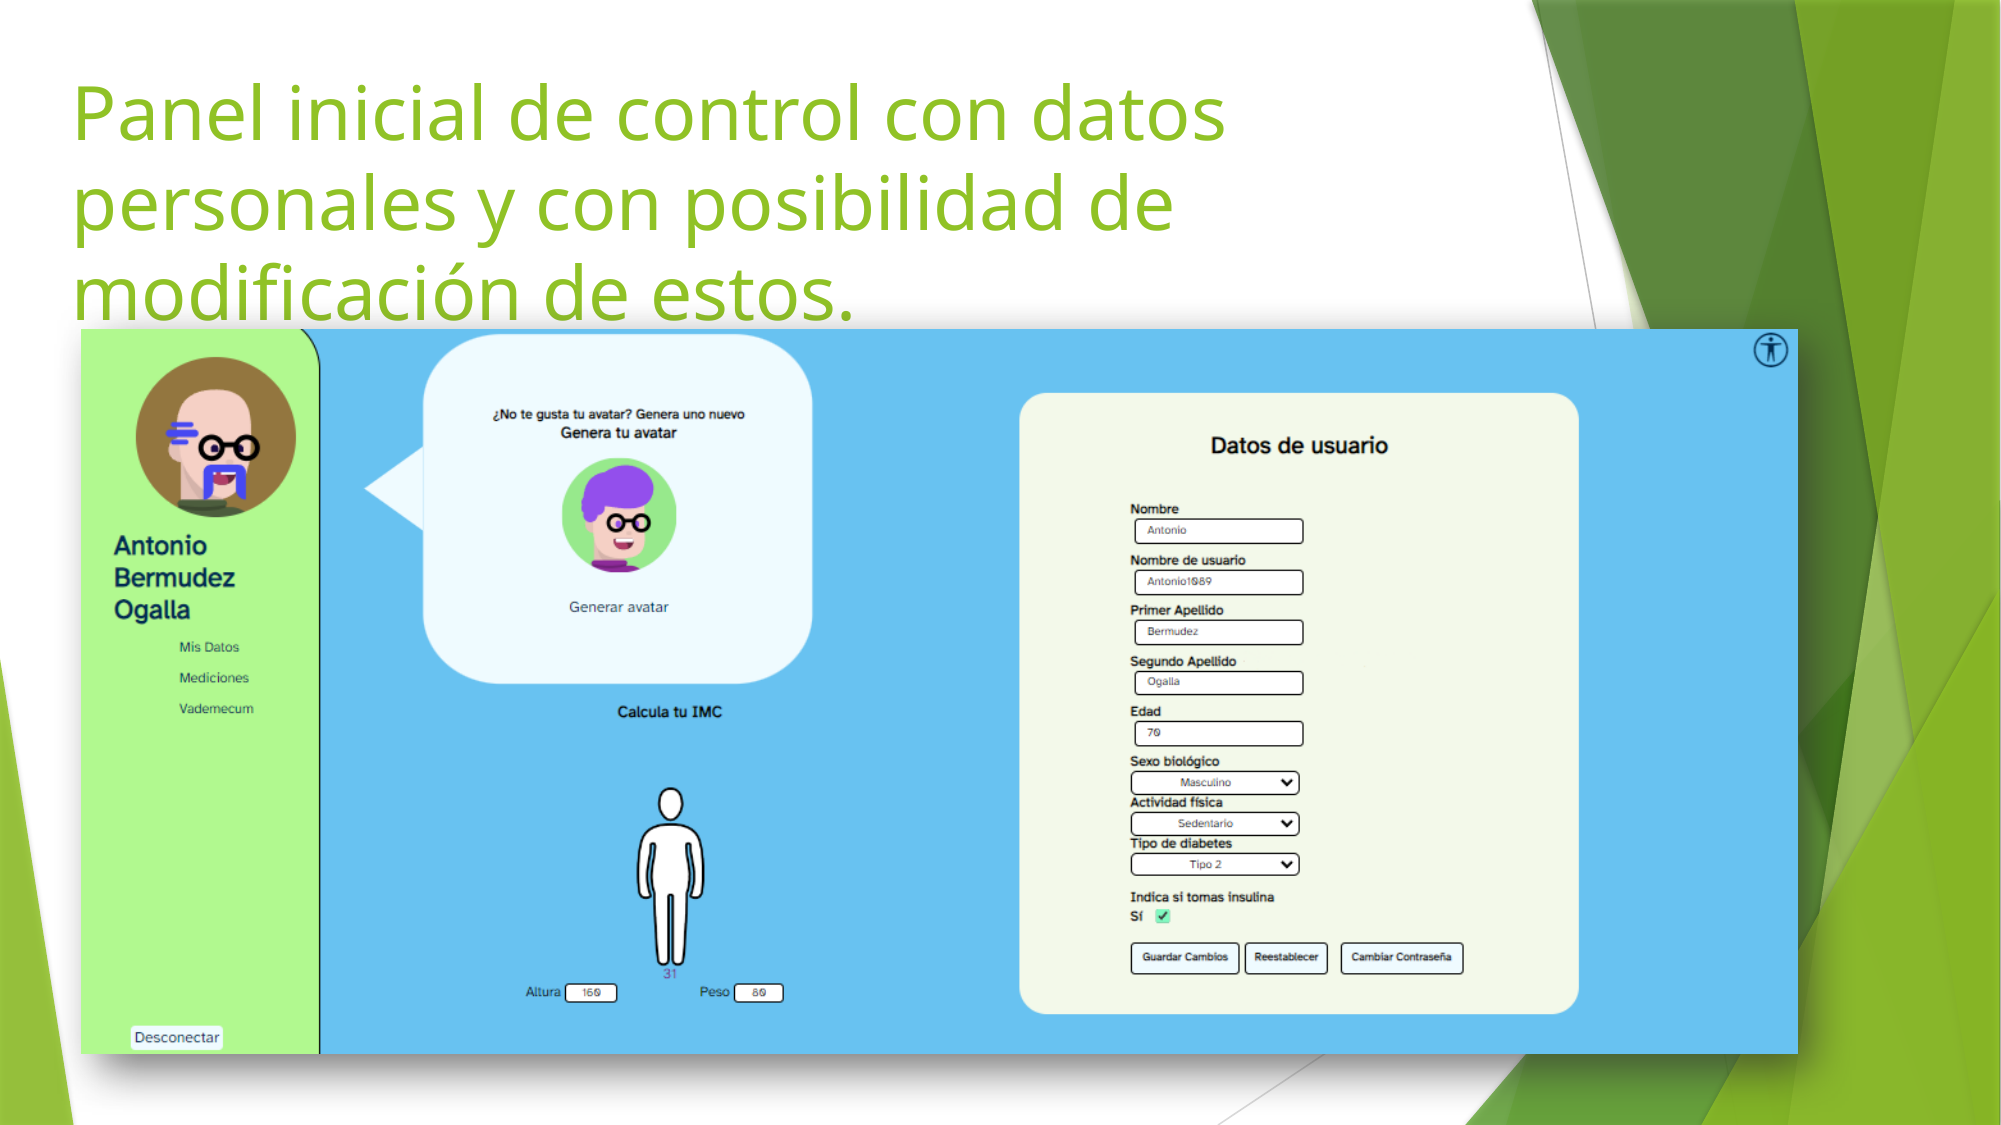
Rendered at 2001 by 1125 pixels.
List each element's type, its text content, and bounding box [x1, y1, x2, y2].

title Panel inicial de control con datos personales y con posibilidad de modificación de estos. [56, 58, 1630, 280]
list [81, 328, 1799, 1054]
